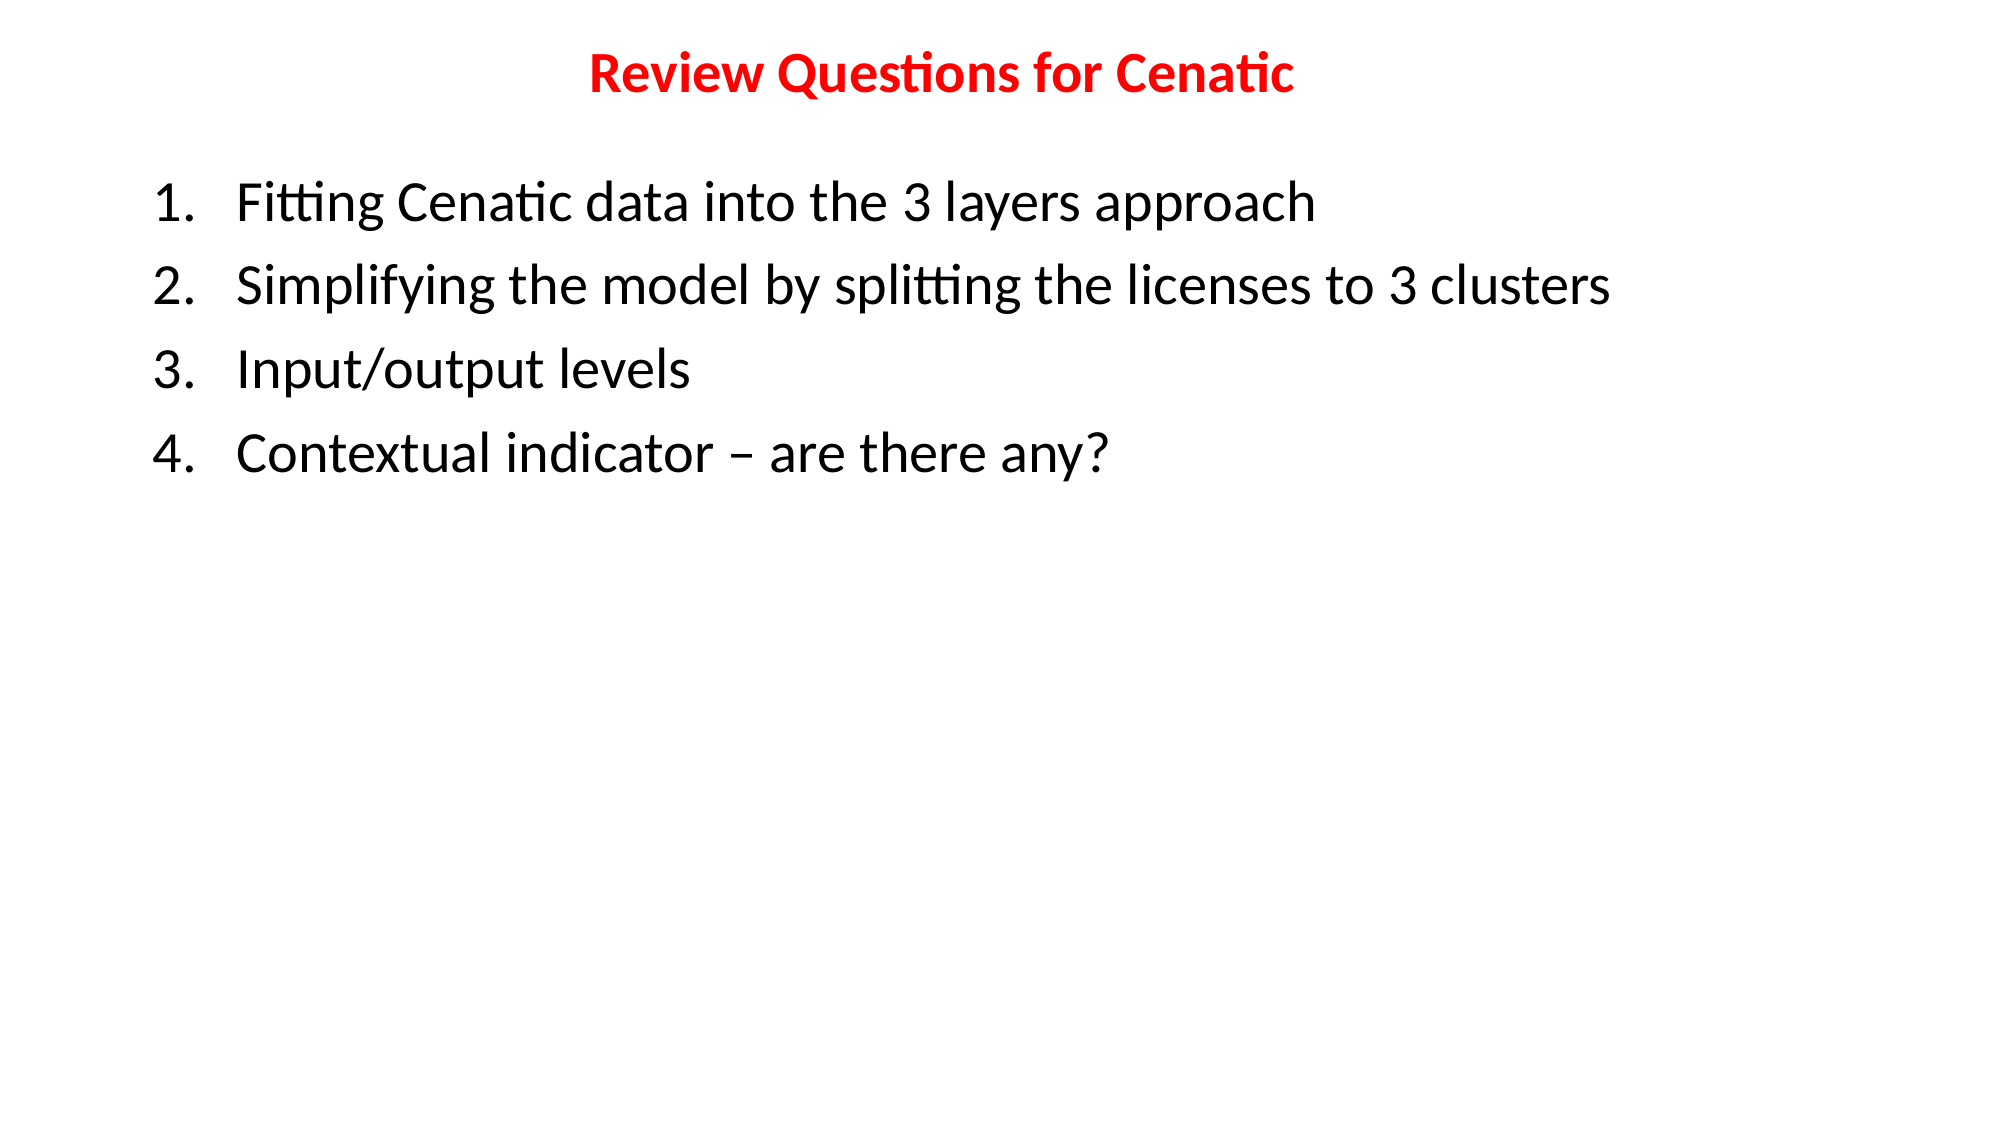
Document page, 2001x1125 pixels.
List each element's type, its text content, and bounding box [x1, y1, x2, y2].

list Fitting Cenatic data into the 3 layers approach Simplifying the model by splitting the licenses to 3 clusters Input/output levels Contextual indicator – are there any? [137, 163, 1863, 1014]
text_box Review Questions for Cenatic [574, 27, 1310, 112]
